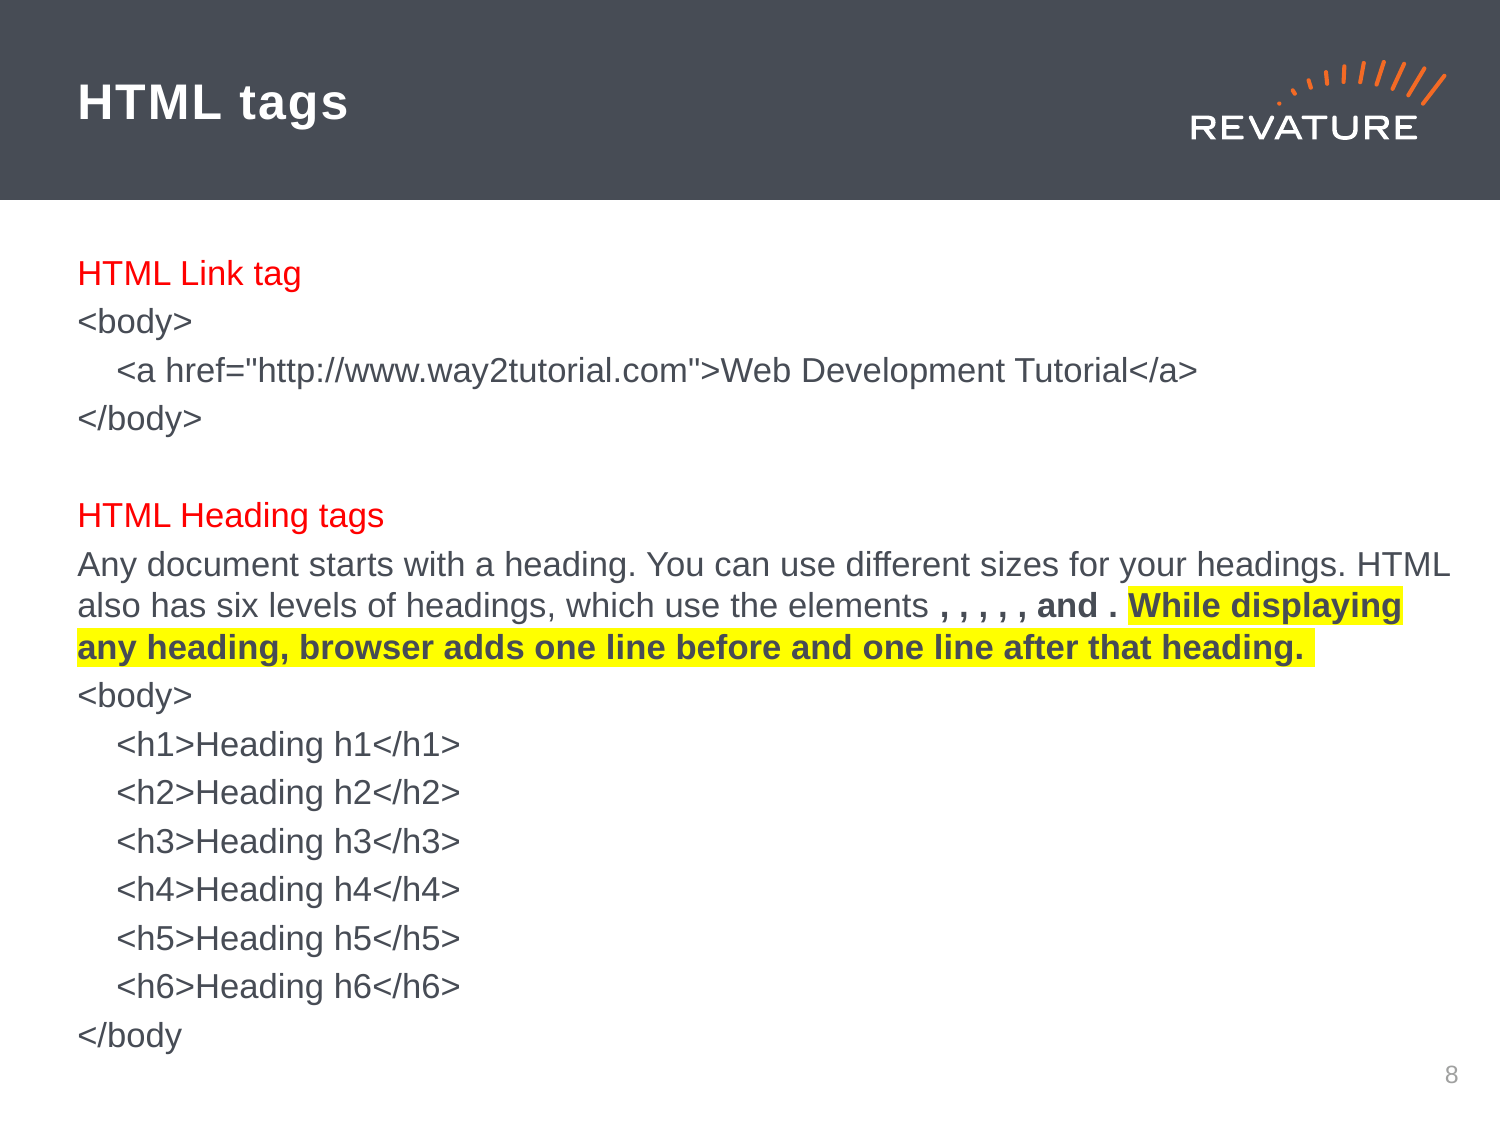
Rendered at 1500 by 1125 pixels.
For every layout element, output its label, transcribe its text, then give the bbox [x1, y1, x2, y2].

title HTML tags [62, 0, 1084, 200]
slide_number 7 [1332, 1043, 1474, 1104]
list HTML Link tag <body> <a href="http://www.way2tutorial.com">Web Development Tutorial</a> </body> HTML Heading tags Any document starts with a heading. You can use different sizes for your headings. HTML also has six levels of headings, which use the elements , , , , , and . While displaying any heading, browser adds one line before and one line after that heading. <body> <h1>Heading h1</h1> <h2>Heading h2</h2> <h3>Heading h3</h3> <h4>Heading h4</h4> <h5>Heading h5</h5> <h6>Heading h6</h6> </body [62, 243, 1474, 1125]
